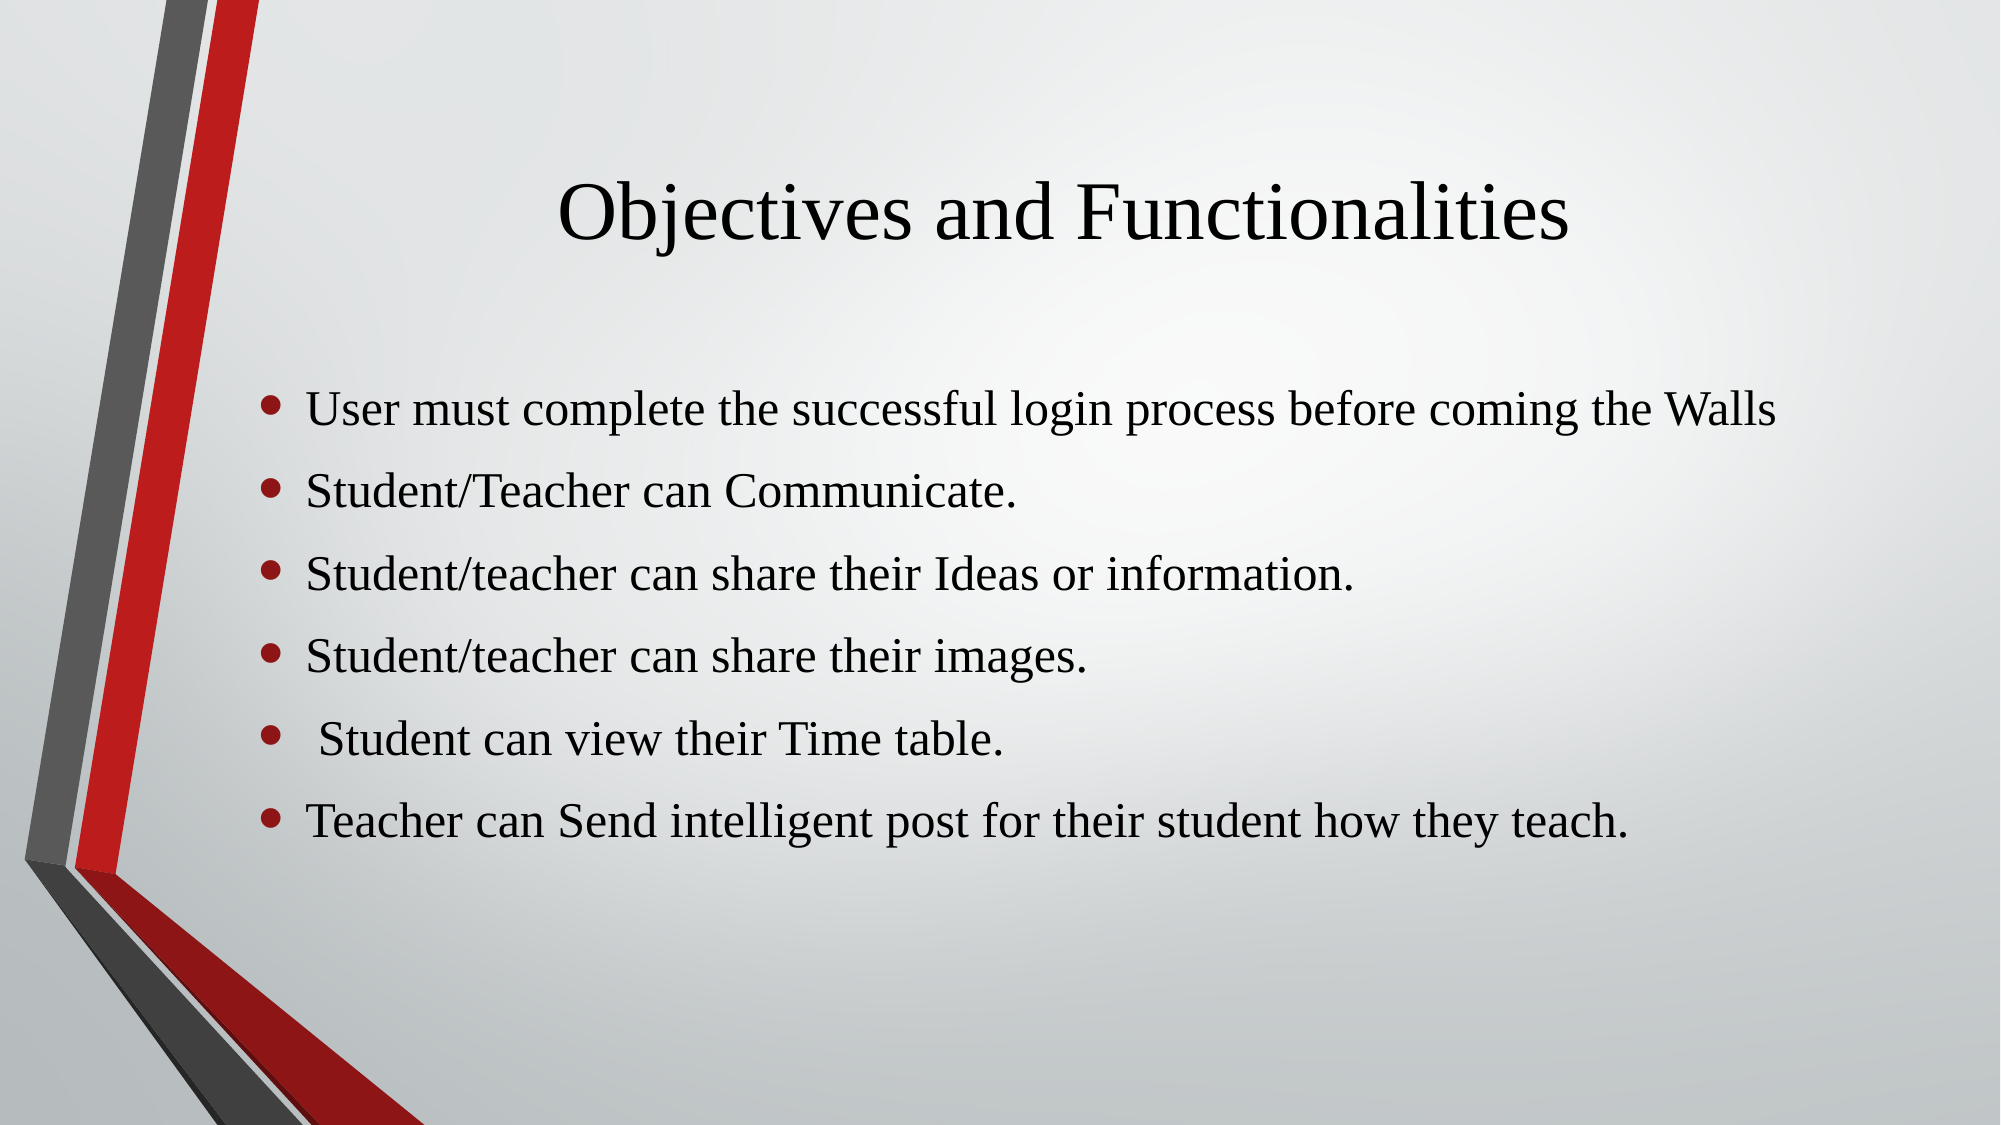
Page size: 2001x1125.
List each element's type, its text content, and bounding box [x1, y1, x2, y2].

list User must complete the successful login process before coming the Walls Student/Teacher can Communicate. Student/teacher can share their Ideas or information. Student/teacher can share their images. Student can view their Time table. Teacher can Send intelligent post for their student how they teach. [243, 437, 1887, 950]
title Objectives and Functionalities [243, 112, 1887, 400]
